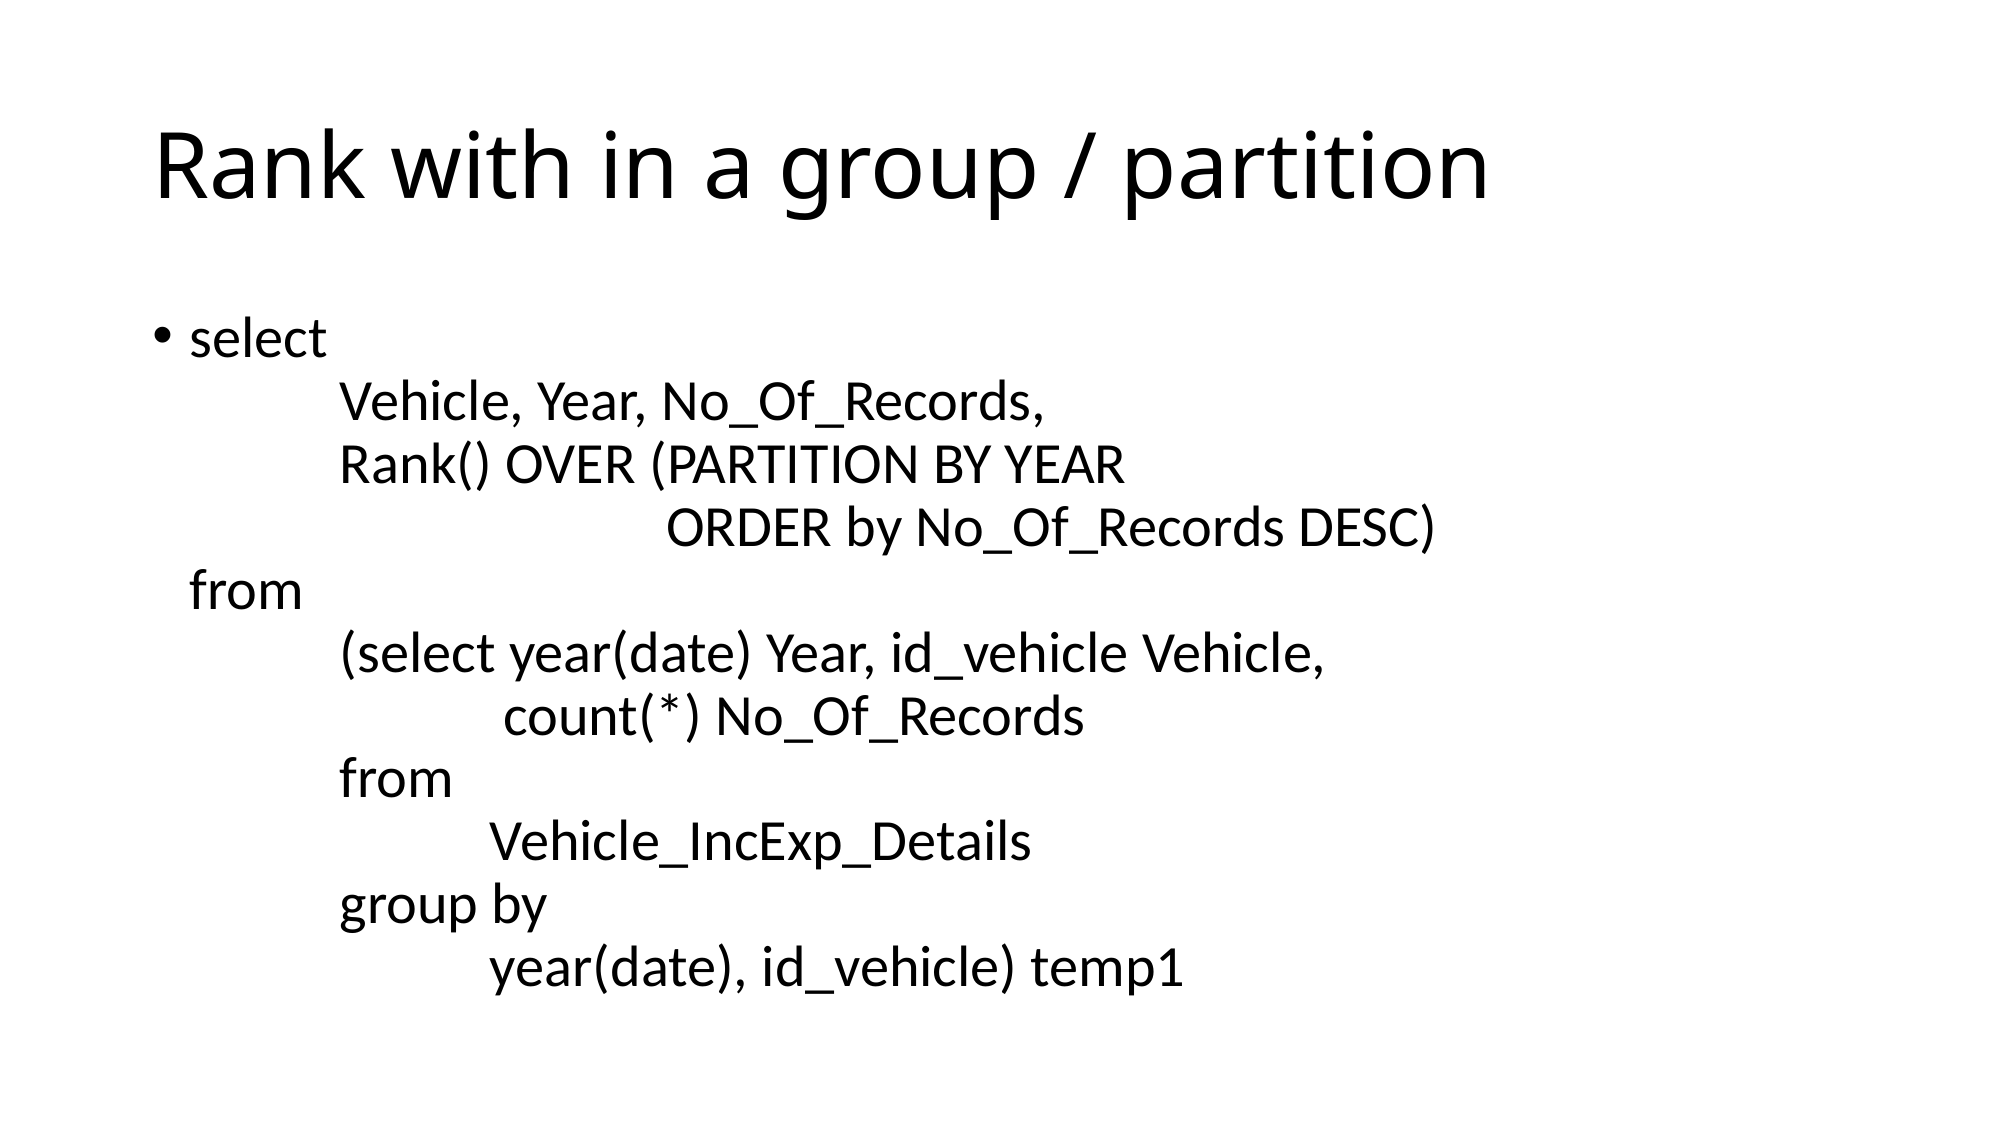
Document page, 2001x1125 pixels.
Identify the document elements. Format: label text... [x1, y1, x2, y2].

list select Vehicle, Year, No_Of_Records, Rank() OVER (PARTITION BY YEAR ORDER by No_Of_Records DESC) from (select year(date) Year, id_vehicle Vehicle, count(*) No_Of_Records from Vehicle_IncExp_Details group by year(date), id_vehicle) temp1 [137, 299, 1863, 1014]
title Rank with in a group / partition [137, 59, 1863, 278]
